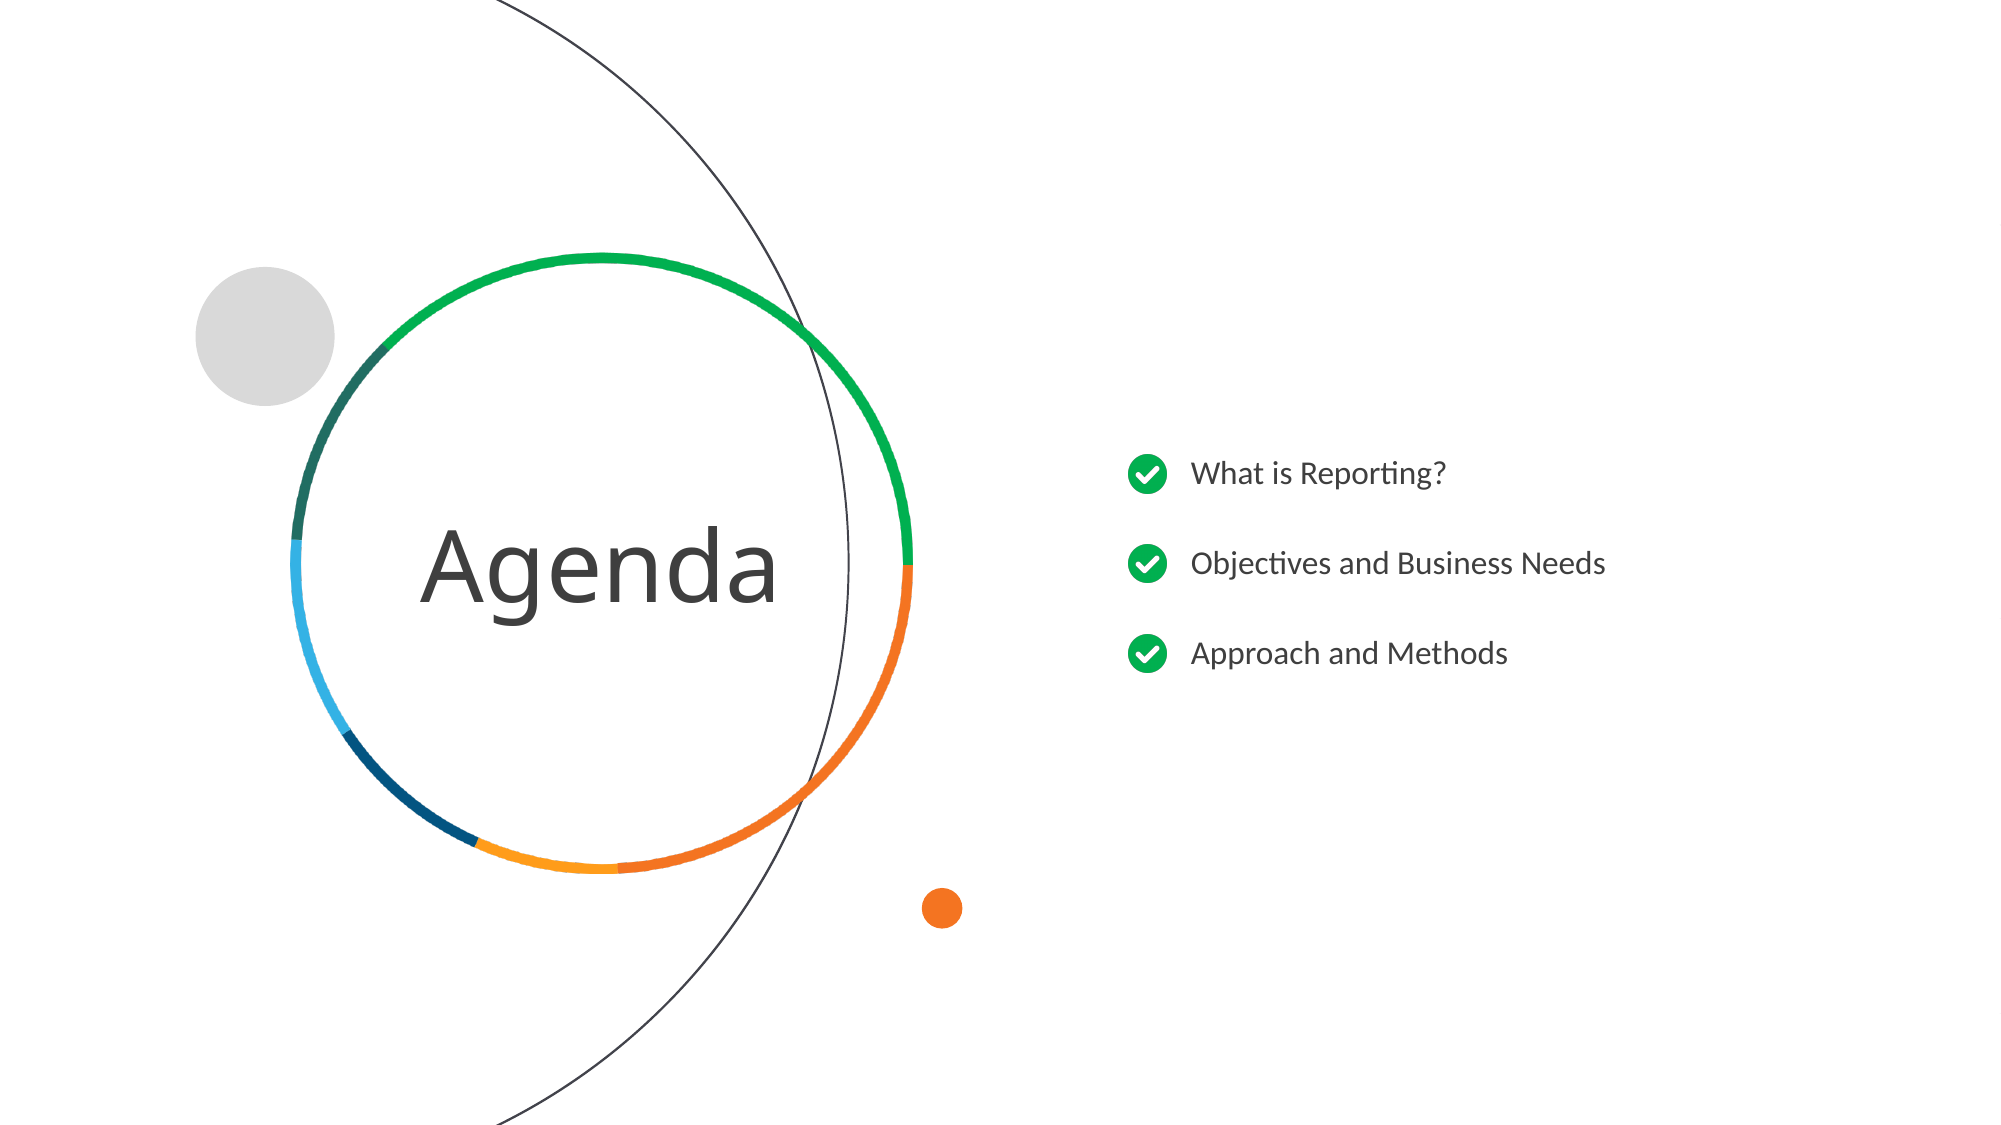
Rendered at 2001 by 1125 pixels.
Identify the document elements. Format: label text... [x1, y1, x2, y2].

text_box What is Reporting? Objectives and Business Needs Approach and Methods [1175, 443, 1632, 679]
picture [1127, 544, 1167, 583]
picture [290, 252, 913, 874]
text_box Agenda [337, 494, 866, 630]
picture [1127, 454, 1167, 494]
picture [1127, 634, 1167, 673]
